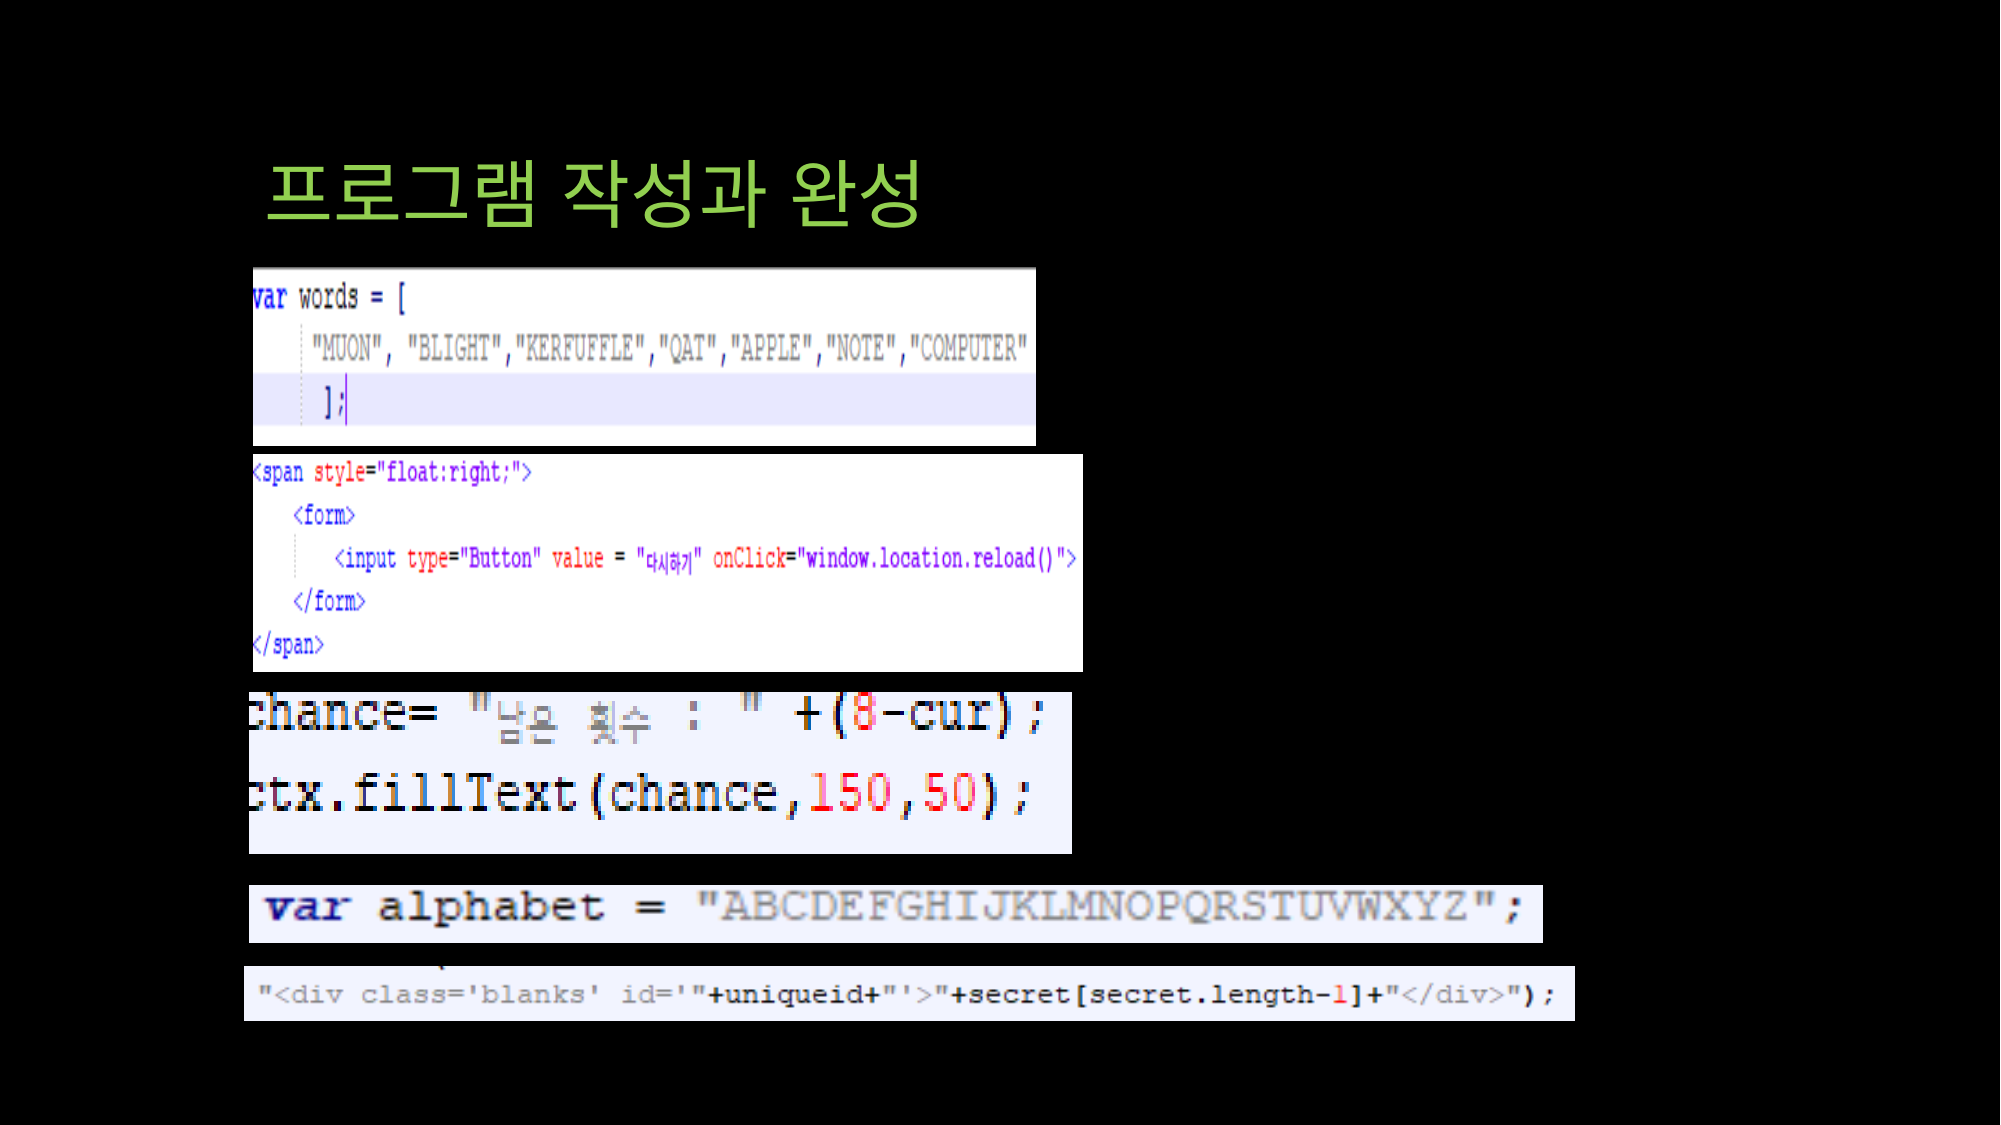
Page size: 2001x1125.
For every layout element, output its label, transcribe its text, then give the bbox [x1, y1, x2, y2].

title 프로그램 작성과 완성 [249, 149, 1750, 337]
picture [249, 692, 1072, 854]
picture [253, 267, 1036, 446]
picture [249, 885, 1543, 943]
picture [253, 454, 1083, 672]
picture [244, 966, 1575, 1021]
